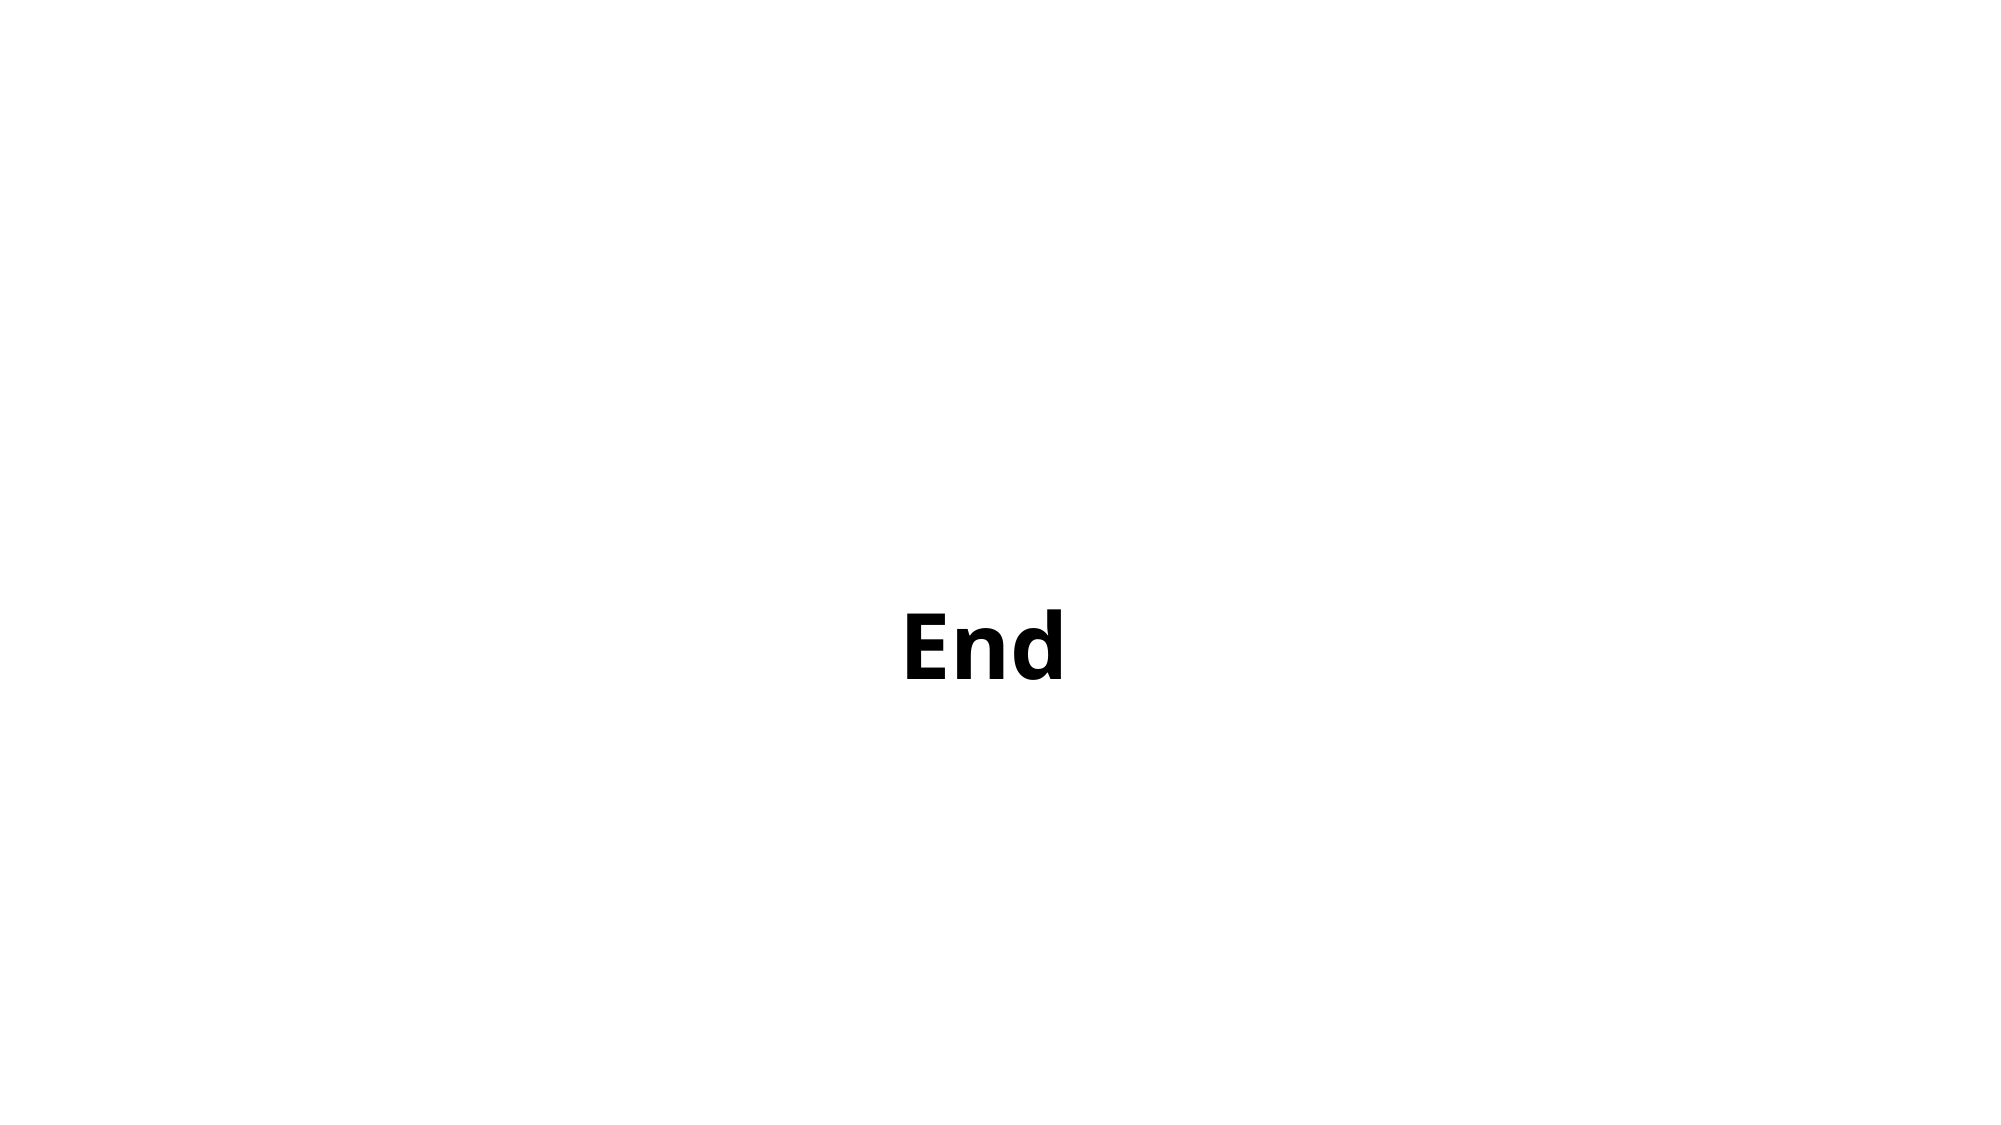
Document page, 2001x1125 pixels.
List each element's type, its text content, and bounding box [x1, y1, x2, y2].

title End [133, 541, 1859, 759]
